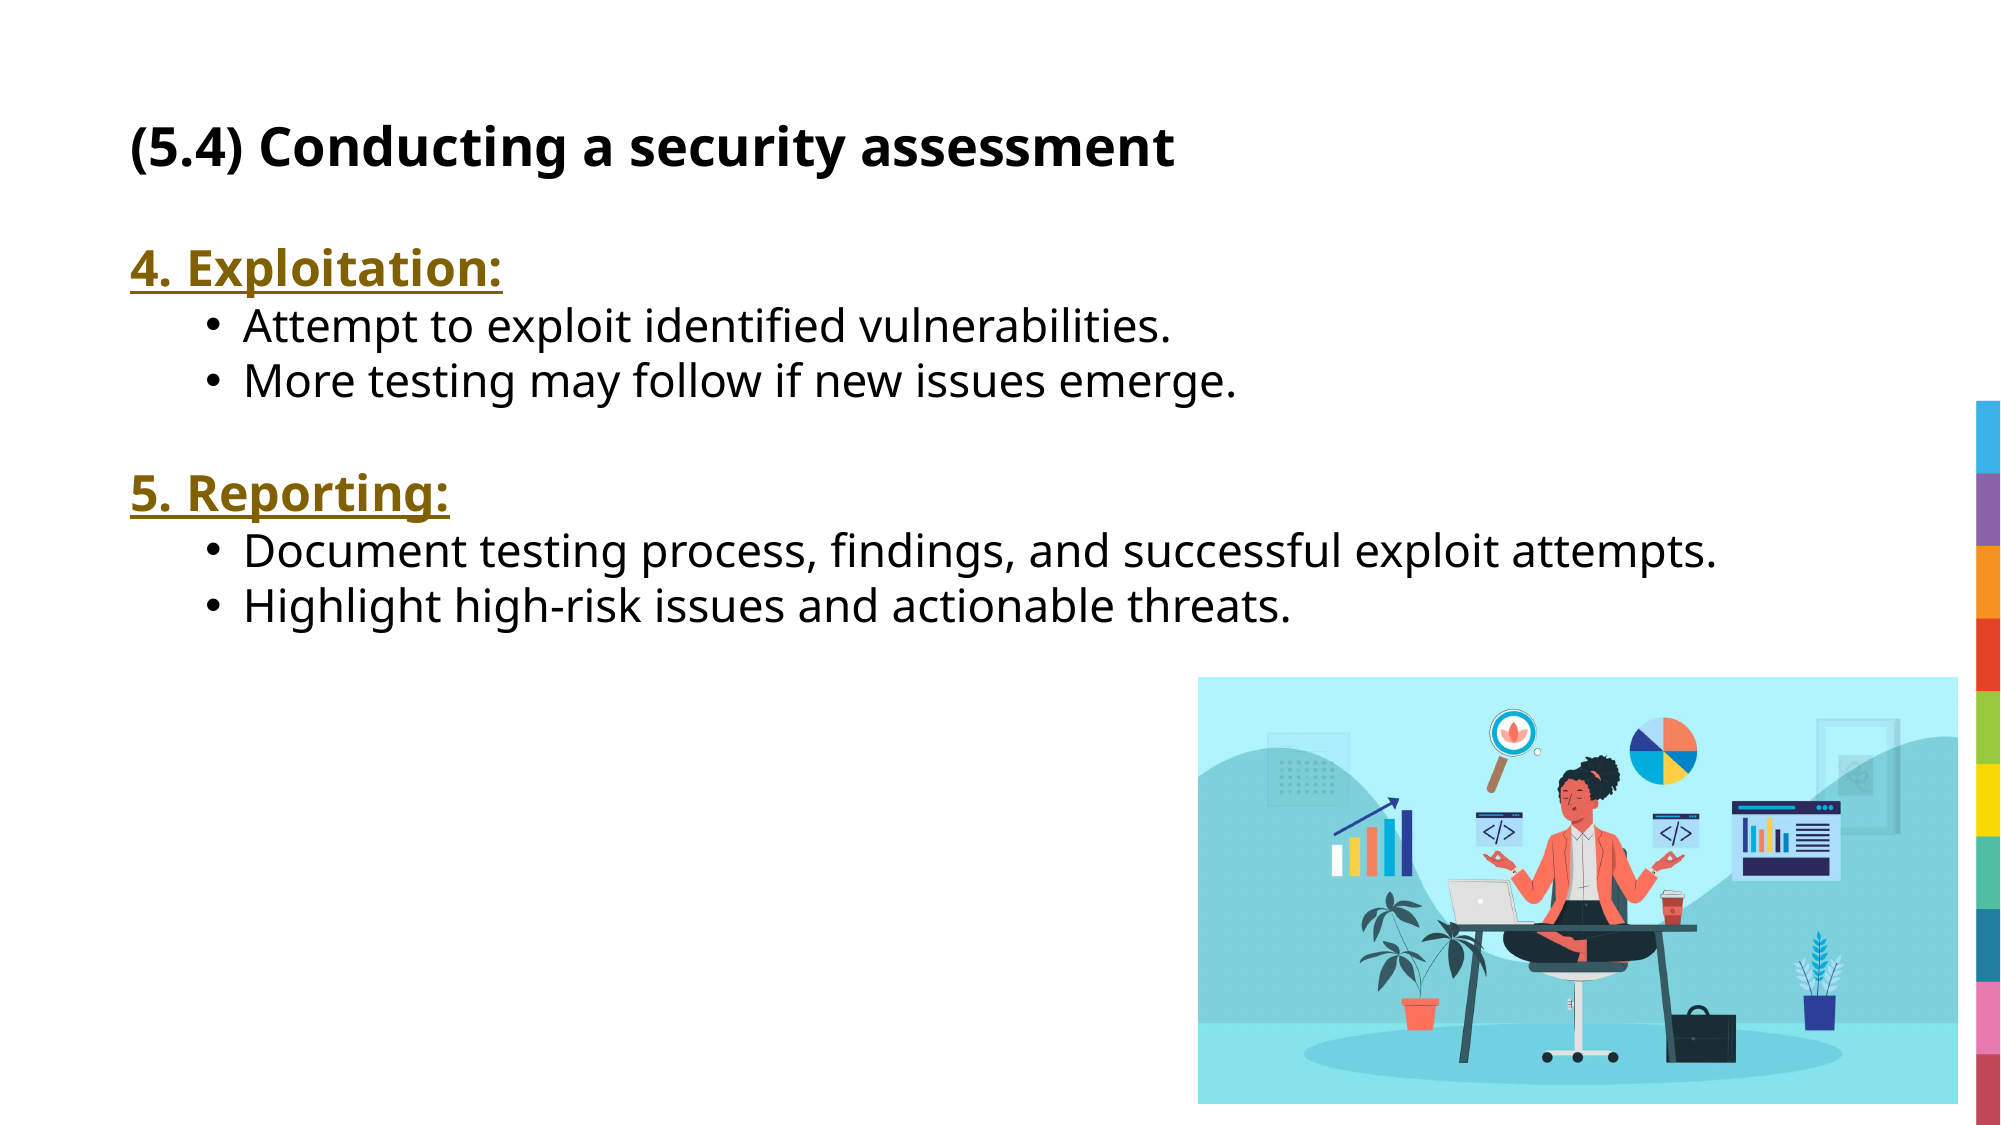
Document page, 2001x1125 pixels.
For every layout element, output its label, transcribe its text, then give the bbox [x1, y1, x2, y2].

picture [1198, 676, 1958, 1104]
title (5.4) Conducting a security assessment [115, 111, 1863, 186]
list 4. Exploitation: Attempt to exploit identified vulnerabilities. More testing may follow if new issues emerge. 5. Reporting: Document testing process, findings, and successful exploit attempts. Highlight high-risk issues and actionable threats. [115, 229, 1929, 1094]
picture [1976, 402, 2001, 1125]
